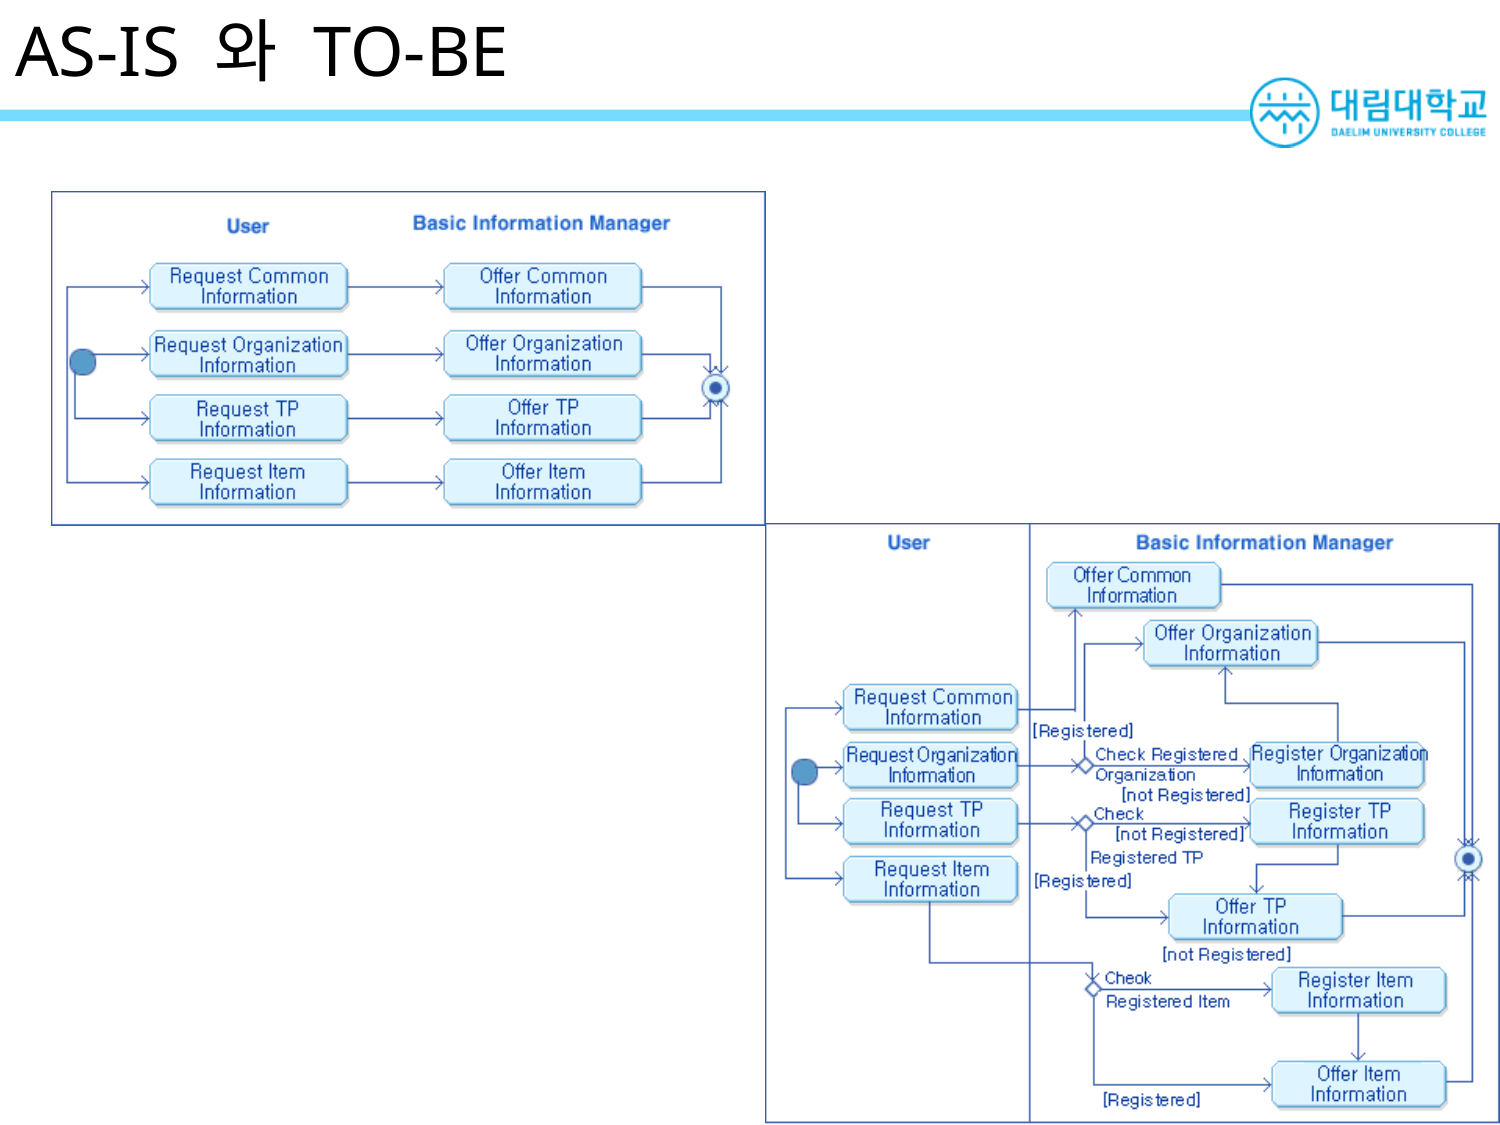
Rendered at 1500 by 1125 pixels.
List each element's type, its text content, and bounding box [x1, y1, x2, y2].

picture [51, 191, 1500, 1125]
title AS-IS 와 TO-BE [0, 0, 1500, 108]
picture [1476, 108, 1487, 115]
picture [1250, 108, 1487, 148]
